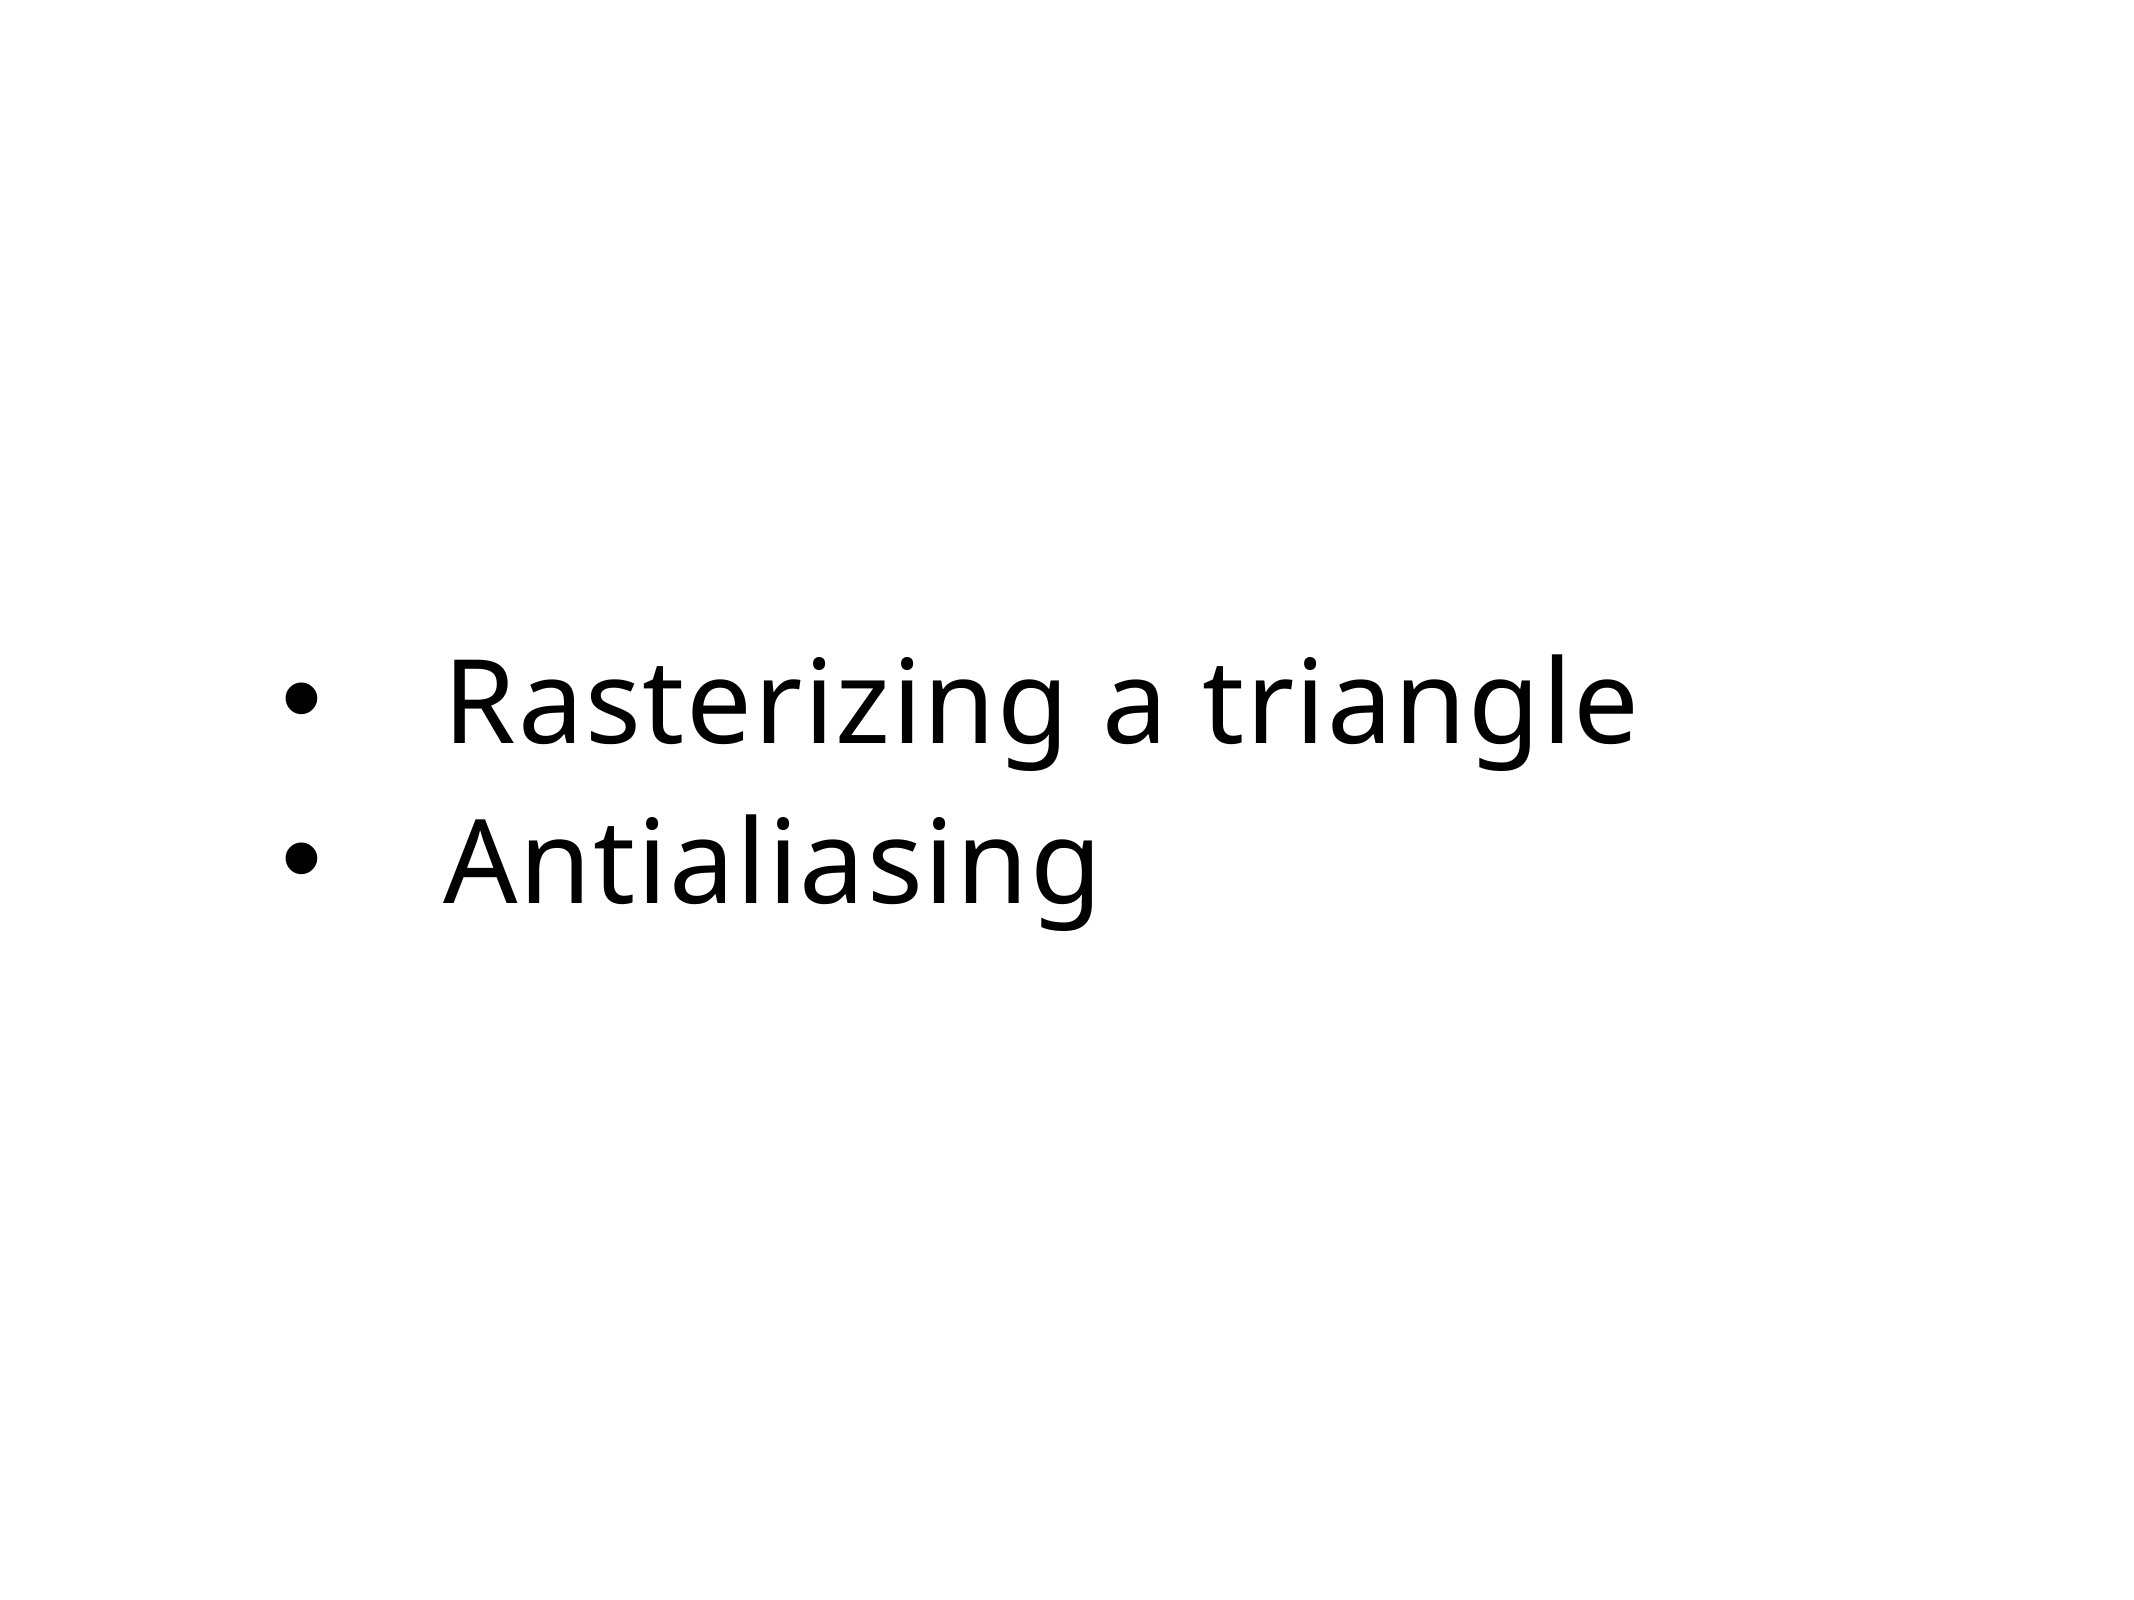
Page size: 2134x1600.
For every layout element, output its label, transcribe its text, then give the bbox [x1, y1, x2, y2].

text_box Rasterizing a triangle Antialiasing [279, 606, 1853, 928]
